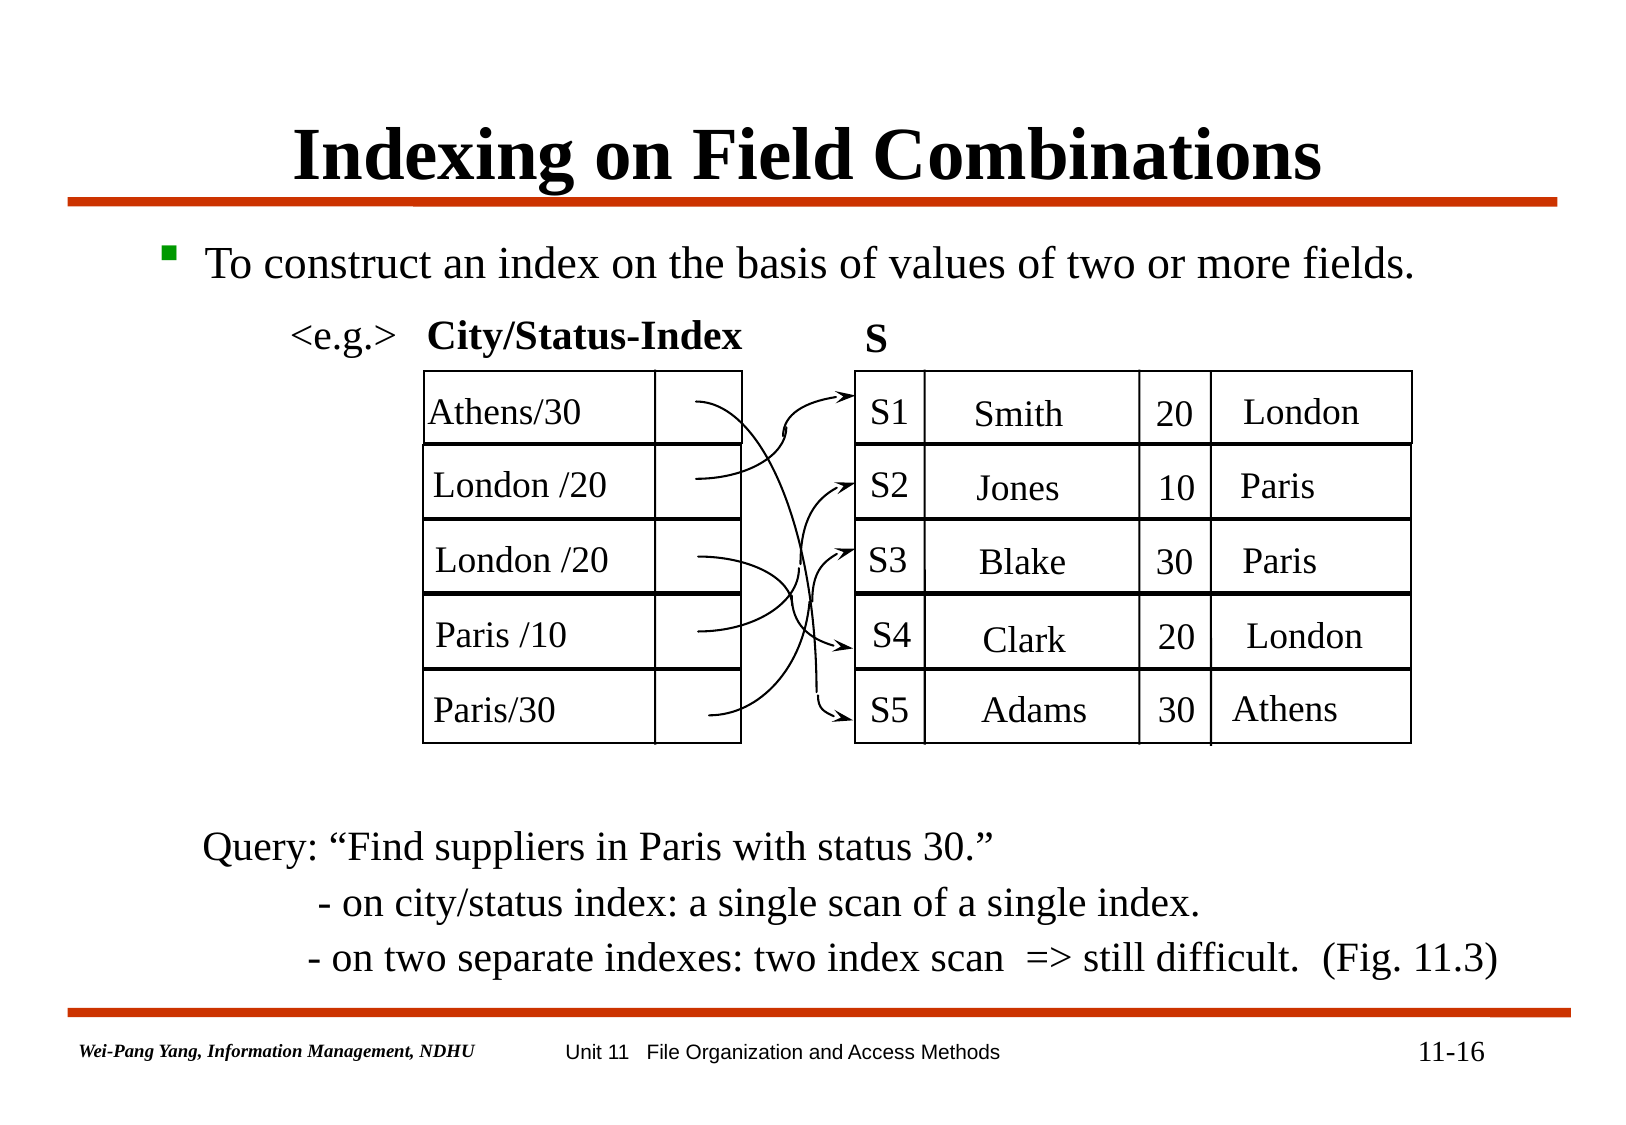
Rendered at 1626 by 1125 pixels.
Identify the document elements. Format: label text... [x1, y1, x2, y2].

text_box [412, 299, 1420, 747]
list To construct an index on the basis of values of two or more fields. [67, 224, 1558, 988]
text_box Query: “Find suppliers in Paris with status 30.” - on city/status index: a single scan of a single index. - on two separate indexes: two index scan => still difficult. (Fig. 11.3) [187, 824, 1538, 1022]
title Indexing on Field Combinations [137, 99, 1479, 200]
text_box <e.g.> [199, 299, 411, 365]
